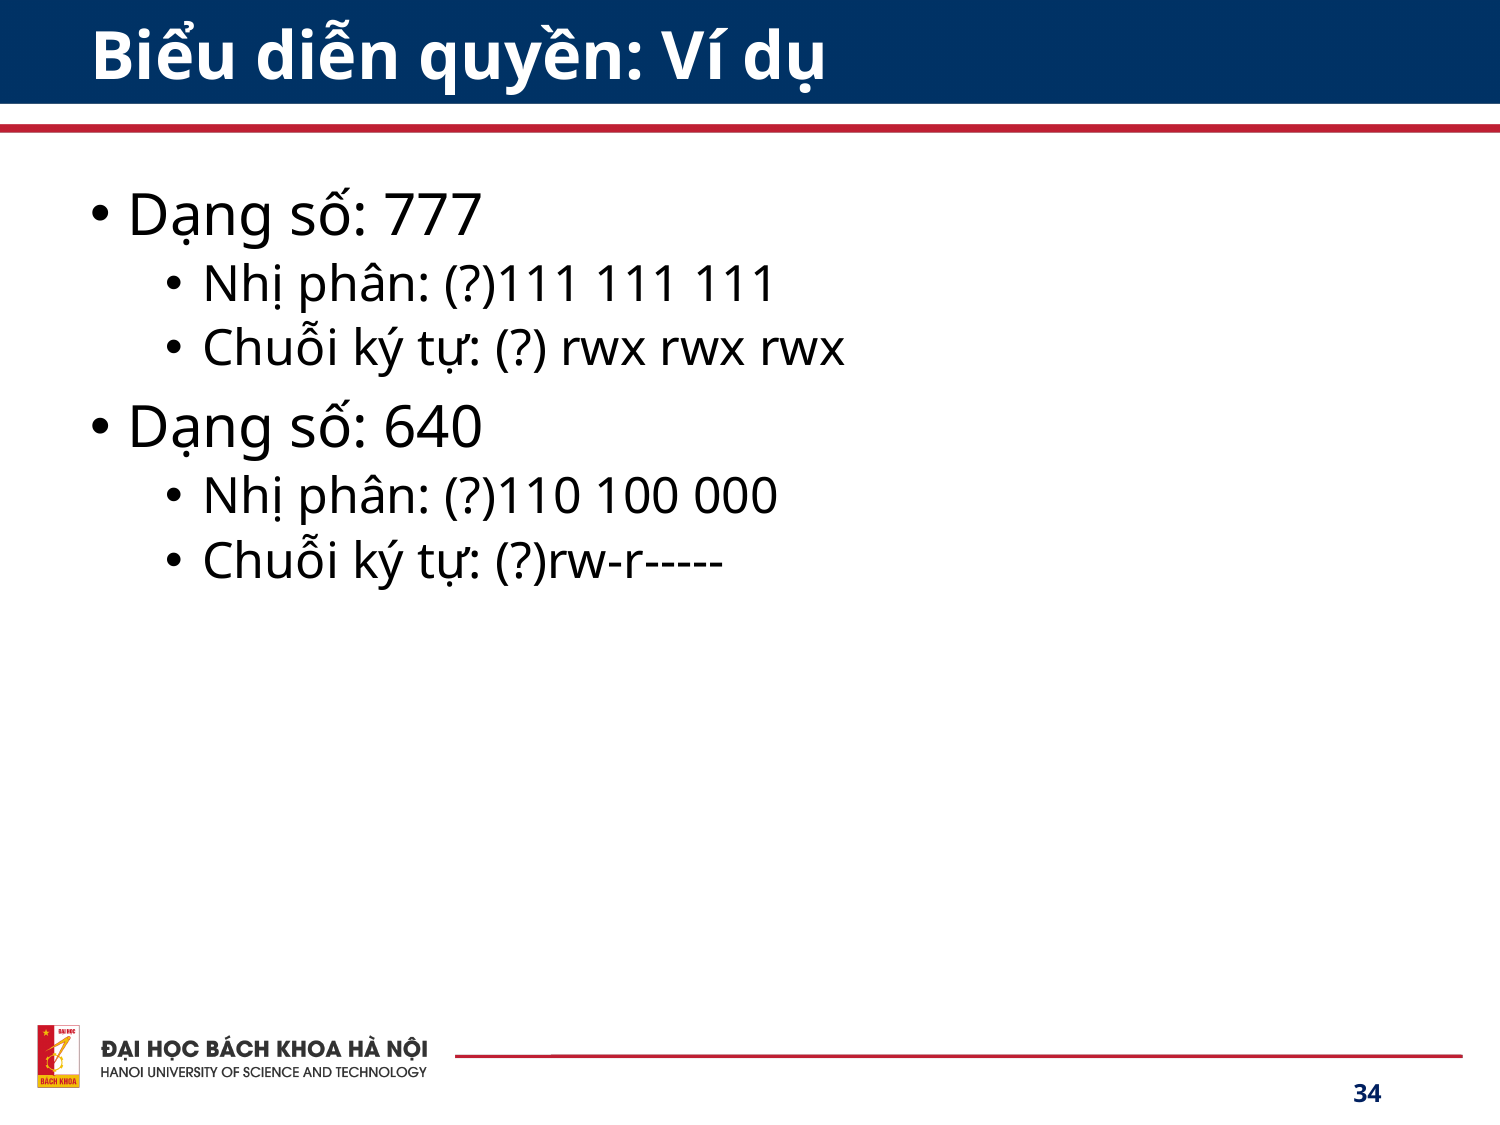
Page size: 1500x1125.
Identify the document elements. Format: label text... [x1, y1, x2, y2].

slide_number 34 [1059, 1064, 1397, 1125]
title Biểu diễn quyền: Ví dụ [75, 11, 1397, 104]
list Dạng số: 777 Nhị phân: (?)111 111 111 Chuỗi ký tự: (?) rwx rwx rwx Dạng số: 640 Nhị phân: (?)110 100 000 Chuỗi ký tự: (?)rw-r----- [75, 177, 1397, 1014]
picture [0, 0, 1500, 1125]
